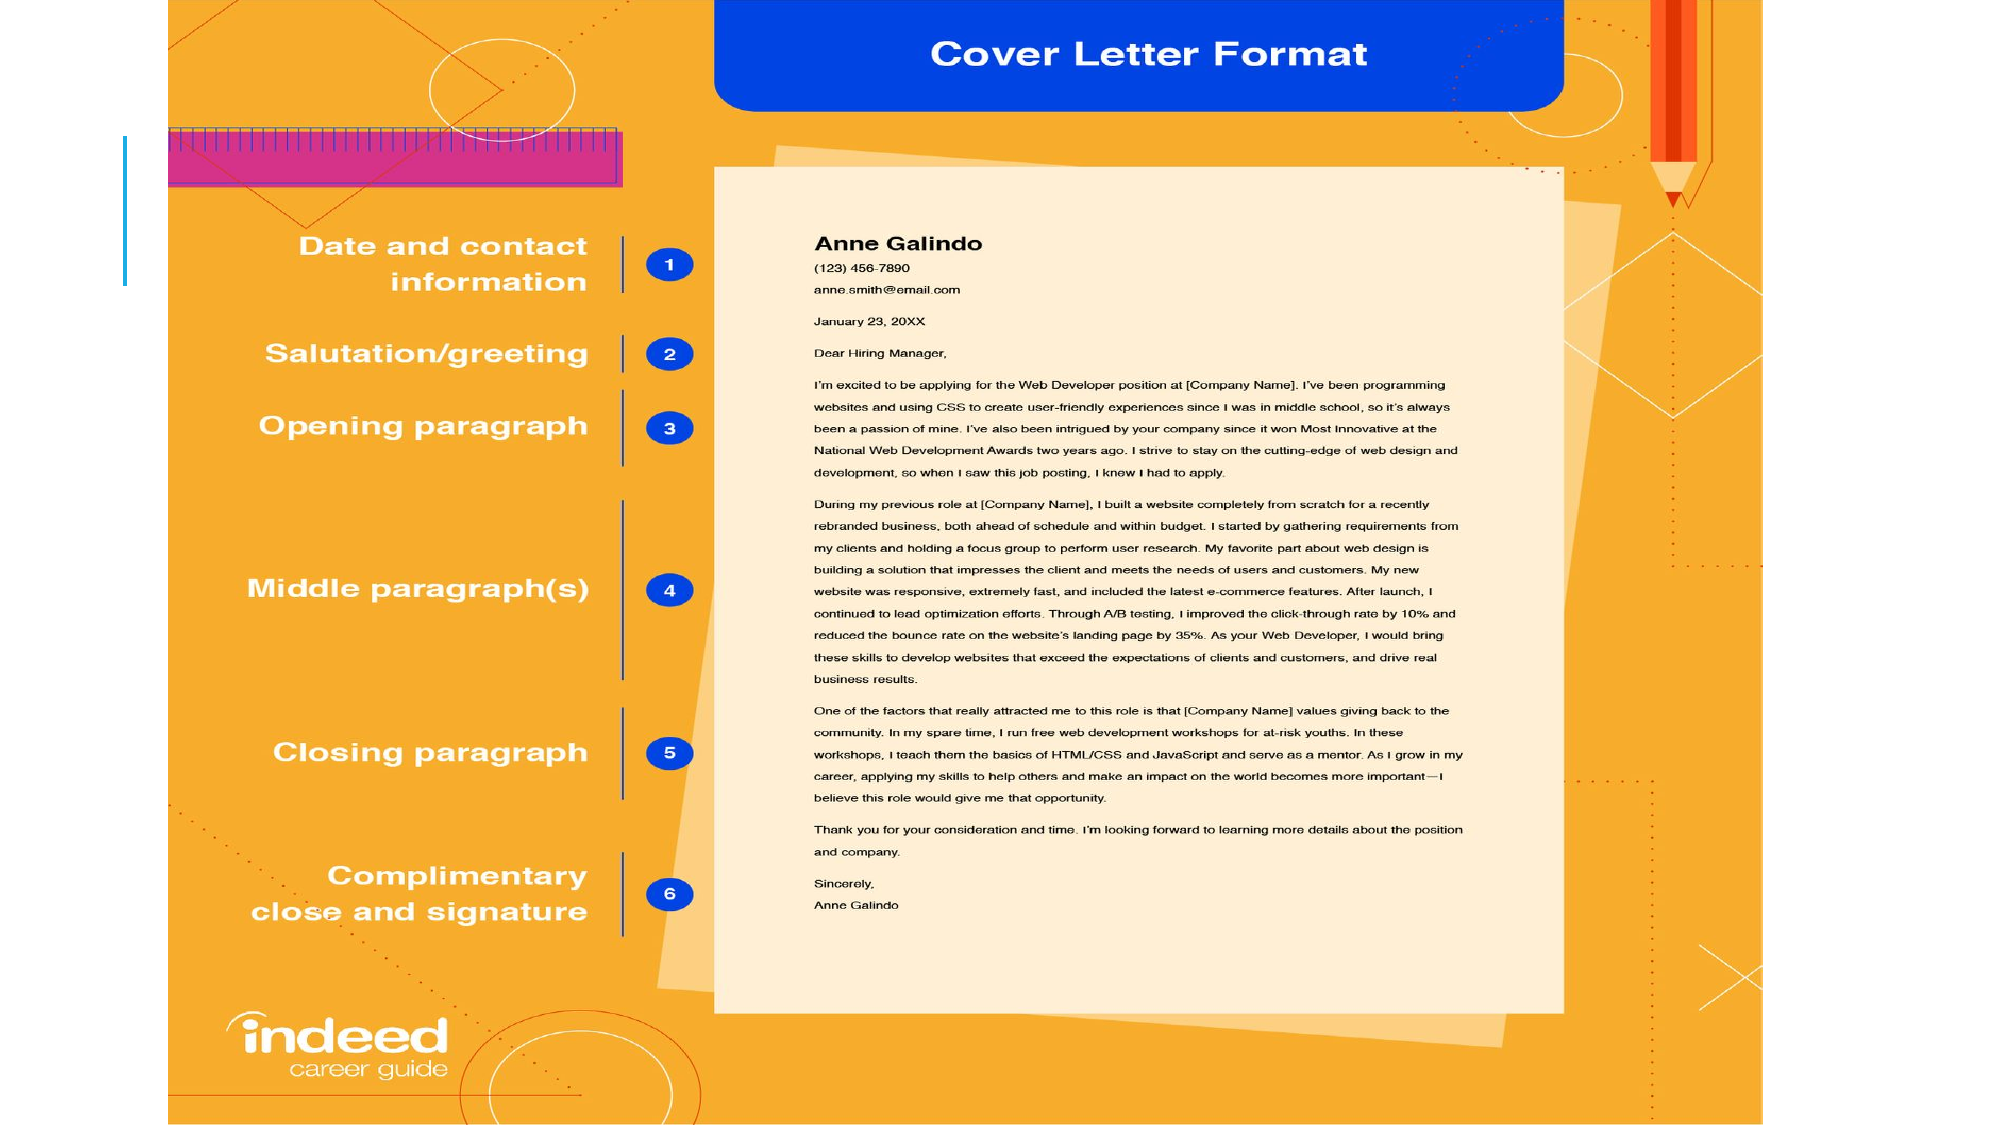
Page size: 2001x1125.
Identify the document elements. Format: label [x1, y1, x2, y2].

list [167, 0, 1763, 1125]
